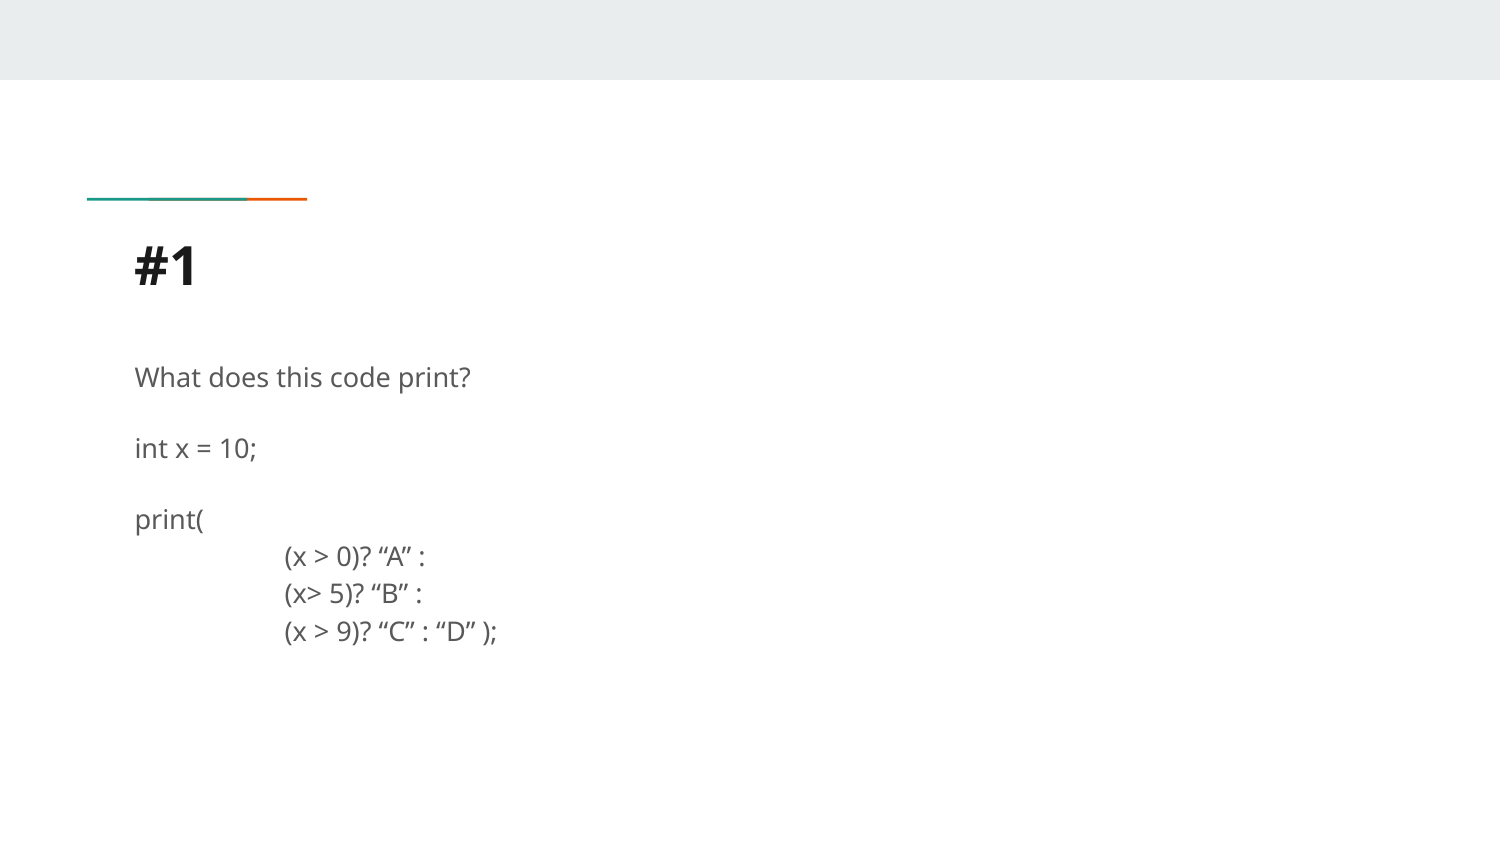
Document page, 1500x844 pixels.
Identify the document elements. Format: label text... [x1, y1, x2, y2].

title #1 [119, 216, 1381, 305]
list What does this code print? int x = 10; print( (x > 0)? “A” : (x> 5)? “B” : (x > 9)? “C” : “D” ); [119, 341, 1381, 844]
